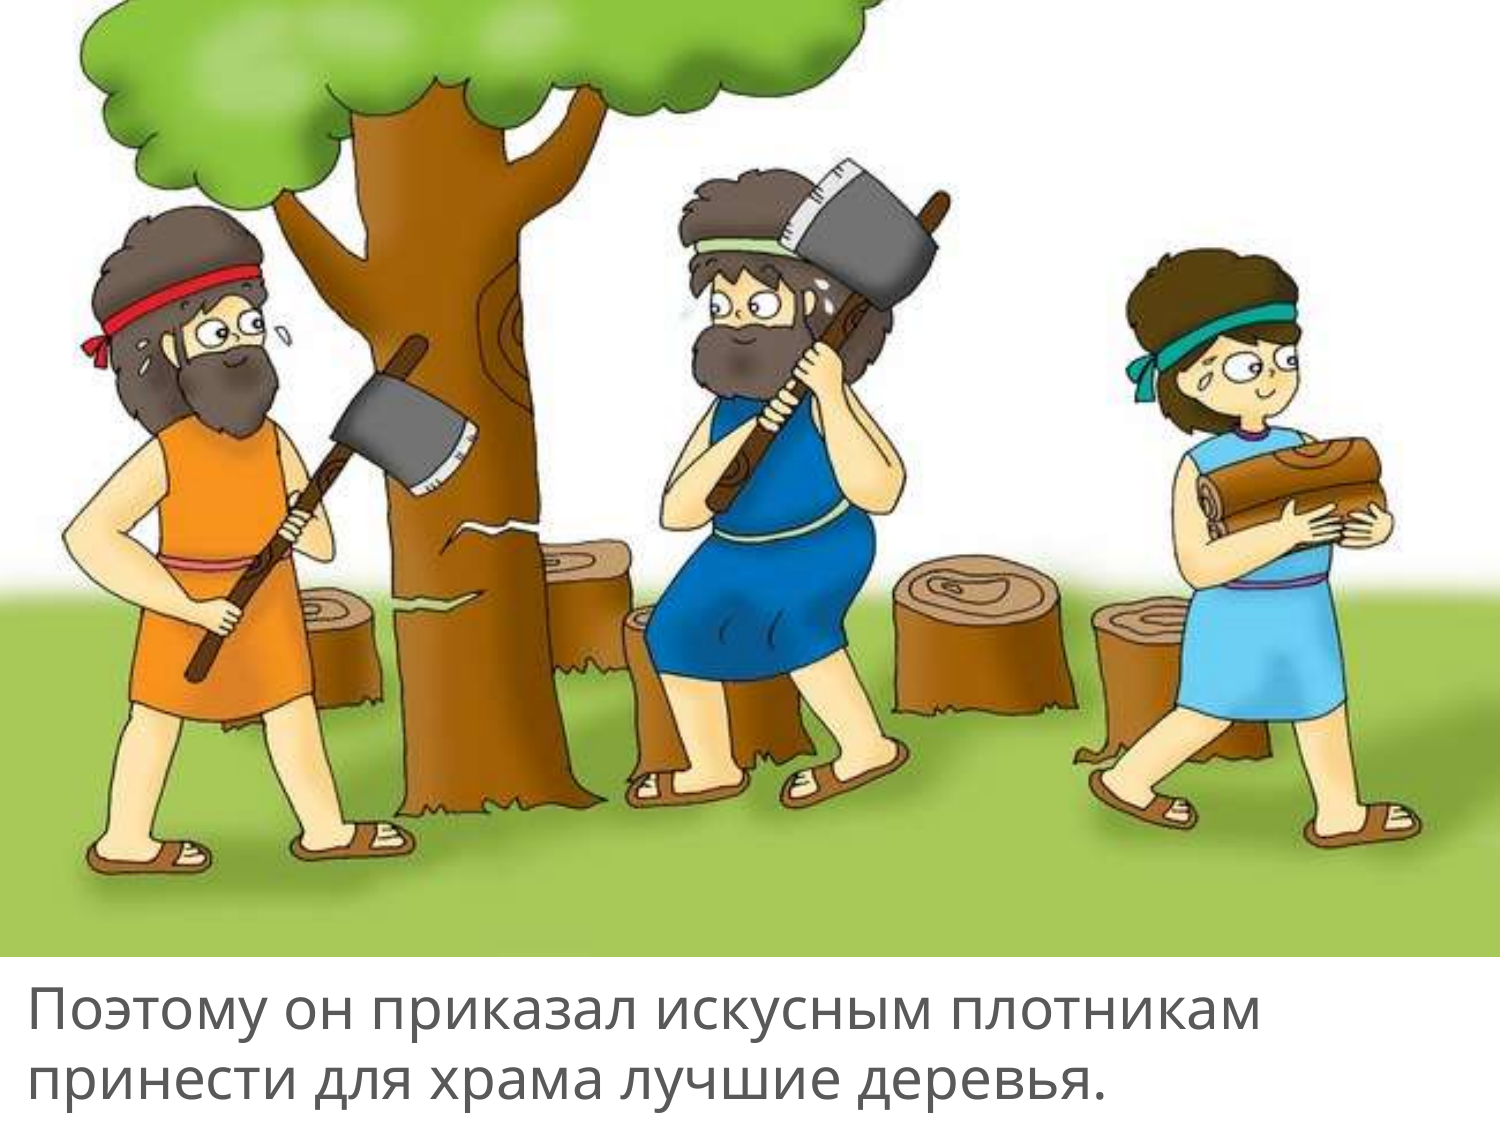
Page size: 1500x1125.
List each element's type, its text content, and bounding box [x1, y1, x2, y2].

picture [0, 0, 1500, 957]
text_box Поэтому он приказал искусным плотникам принести для храма лучшие деревья. [11, 965, 1483, 1119]
